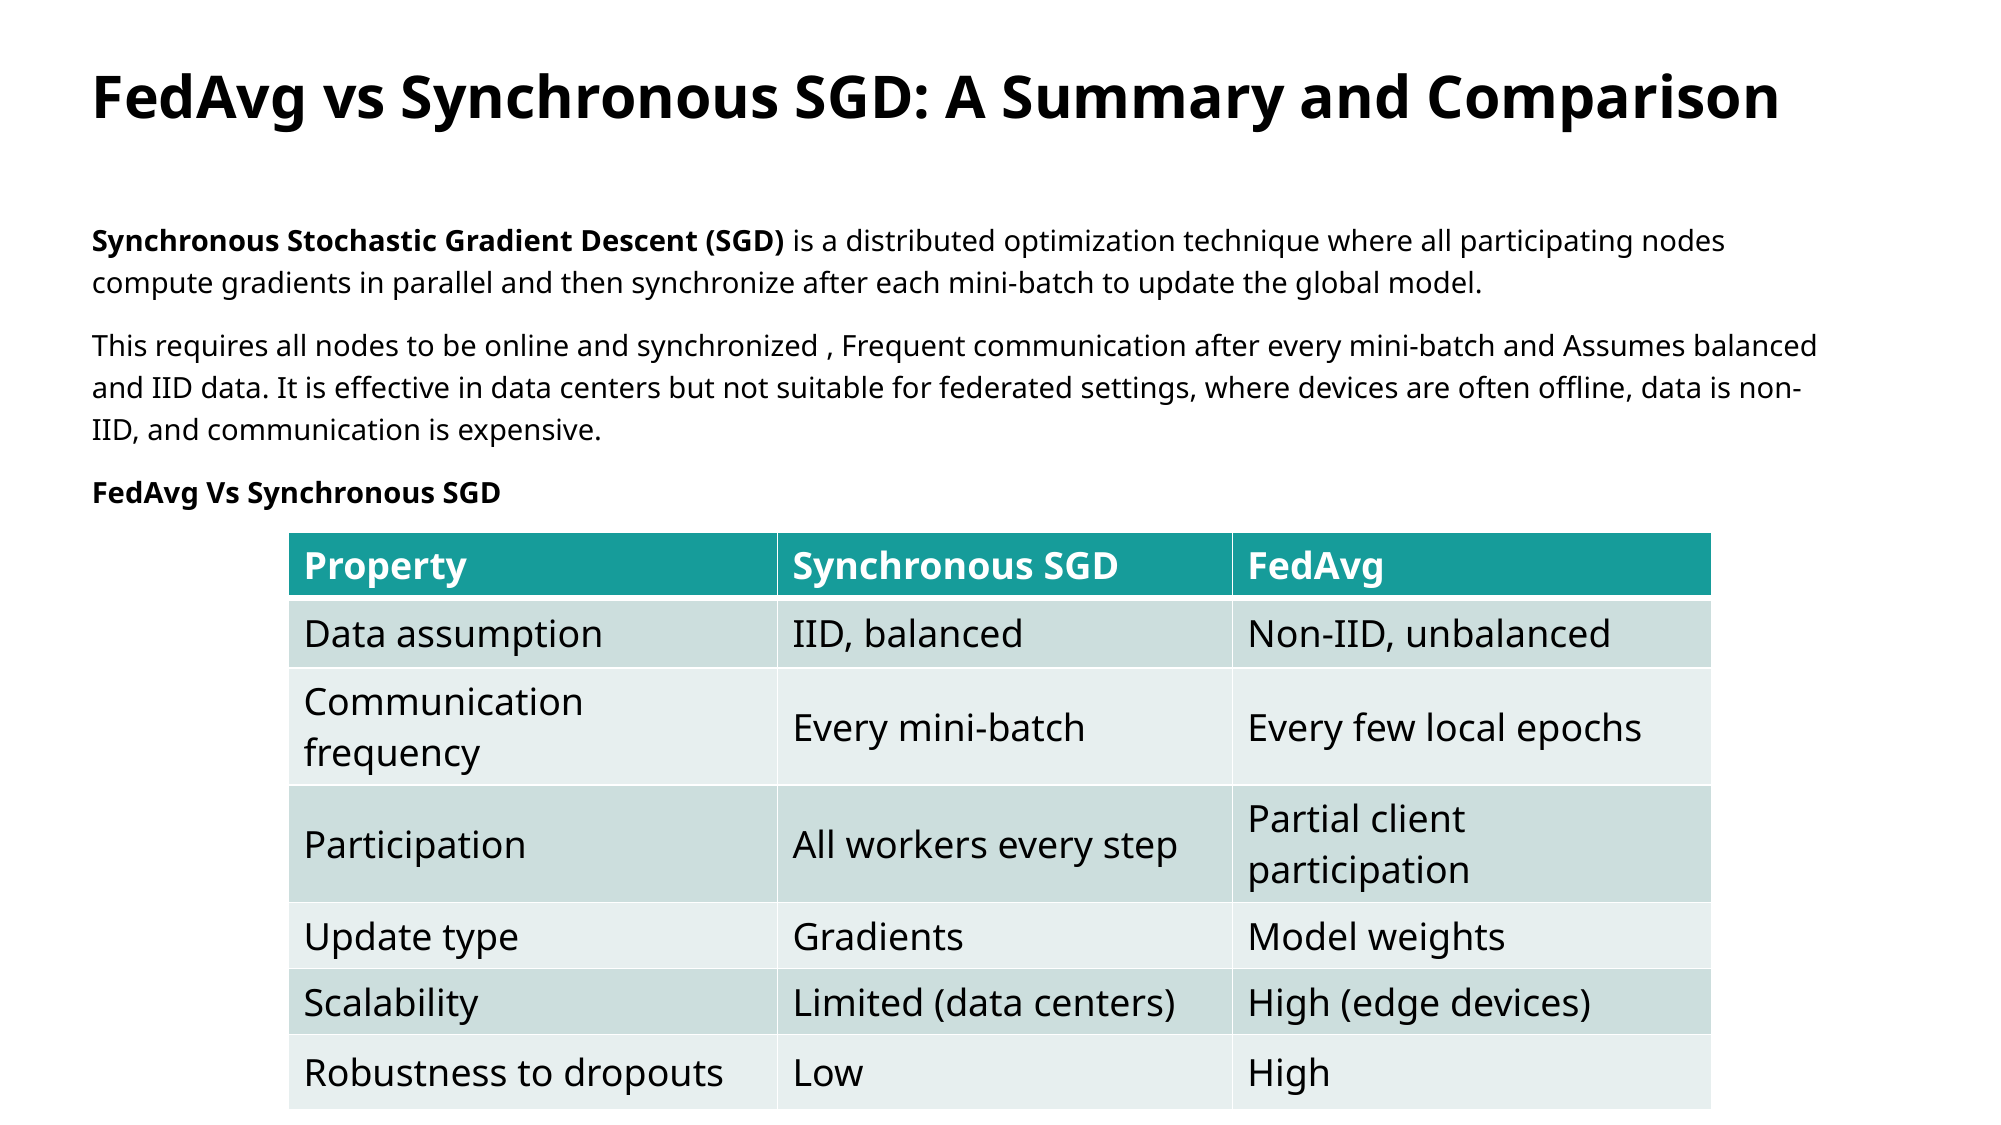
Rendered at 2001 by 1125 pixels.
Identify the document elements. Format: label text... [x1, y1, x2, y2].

table_cell Low [778, 1035, 1232, 1109]
table_cell Every few local epochs [1233, 669, 1711, 784]
table_cell Gradients [778, 903, 1232, 968]
title FedAvg vs Synchronous SGD: A Summary and Comparison [76, 59, 1863, 179]
table_cell Participation [289, 786, 777, 902]
table_cell Non-IID, unbalanced [1233, 601, 1711, 667]
table_cell Communication frequency [289, 669, 777, 784]
table_cell Data assumption [289, 601, 777, 667]
table_cell High [1233, 1035, 1711, 1109]
table_cell IID, balanced [778, 601, 1232, 667]
table_cell Limited (data centers) [778, 969, 1232, 1034]
table_cell Partial client participation [1233, 786, 1711, 902]
table_cell Robustness to dropouts [289, 1035, 777, 1109]
table_header FedAvg [1233, 533, 1711, 595]
table_cell All workers every step [778, 786, 1232, 902]
table_cell Every mini-batch [778, 669, 1232, 784]
table_header Property [289, 533, 777, 595]
table_header Synchronous SGD [778, 533, 1232, 595]
table_cell Update type [289, 903, 777, 968]
table_cell High (edge devices) [1233, 969, 1711, 1034]
table_cell Scalability [289, 969, 777, 1034]
table_cell Model weights [1233, 903, 1711, 968]
list Synchronous Stochastic Gradient Descent (SGD) is a distributed optimization technique where all participating nodes compute gradients in parallel and then synchronize after each mini-batch to update the global model. This requires all nodes to be online and synchronized , Frequent communication after every mini-batch and Assumes balanced and IID data. It is effective in data centers but not suitable for federated settings, where devices are often offline, data is non-IID, and communication is expensive. FedAvg Vs Synchronous SGD [76, 207, 1863, 1023]
